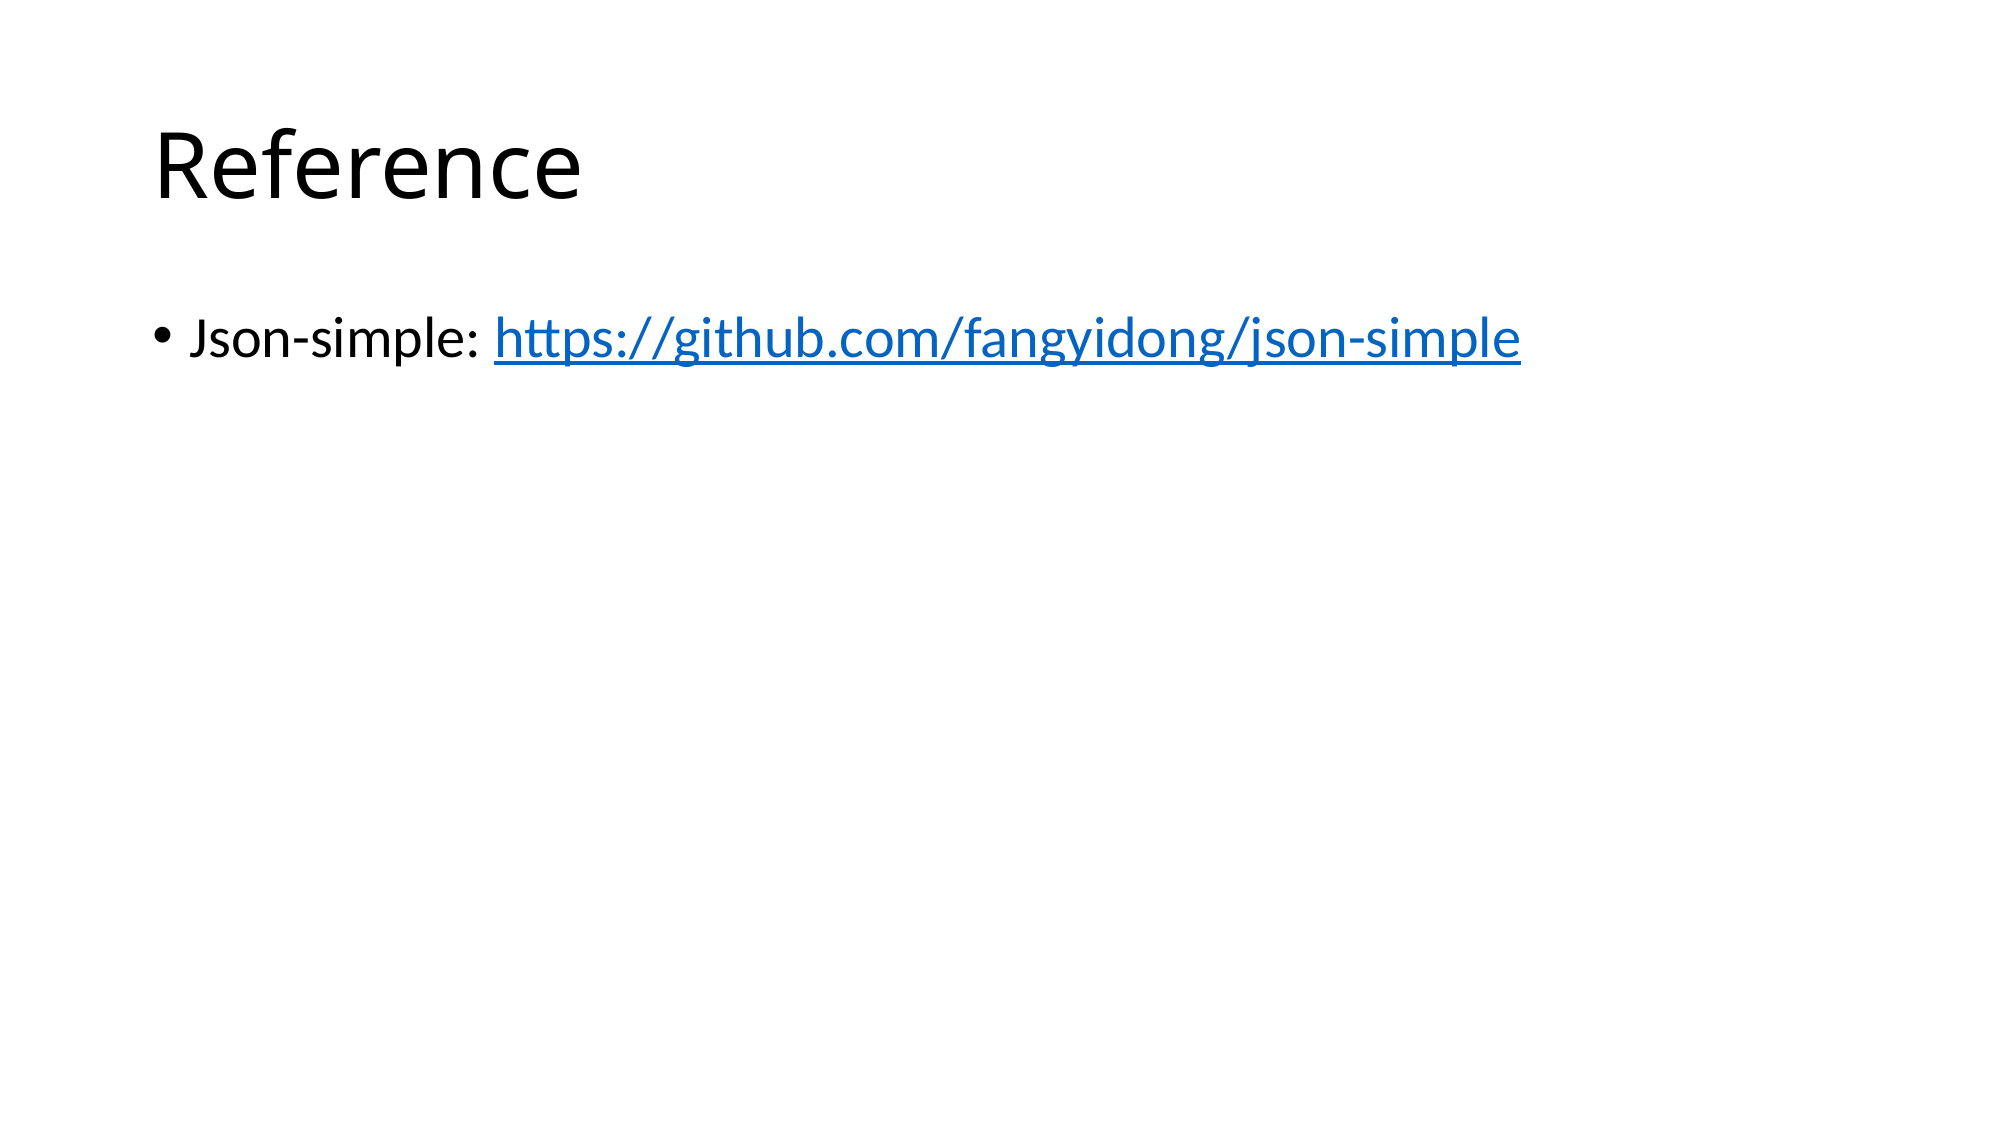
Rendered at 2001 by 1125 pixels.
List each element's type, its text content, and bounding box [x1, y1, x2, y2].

list Json-simple: https://github.com/fangyidong/json-simple [137, 299, 1863, 1014]
title Reference [137, 59, 1863, 278]
